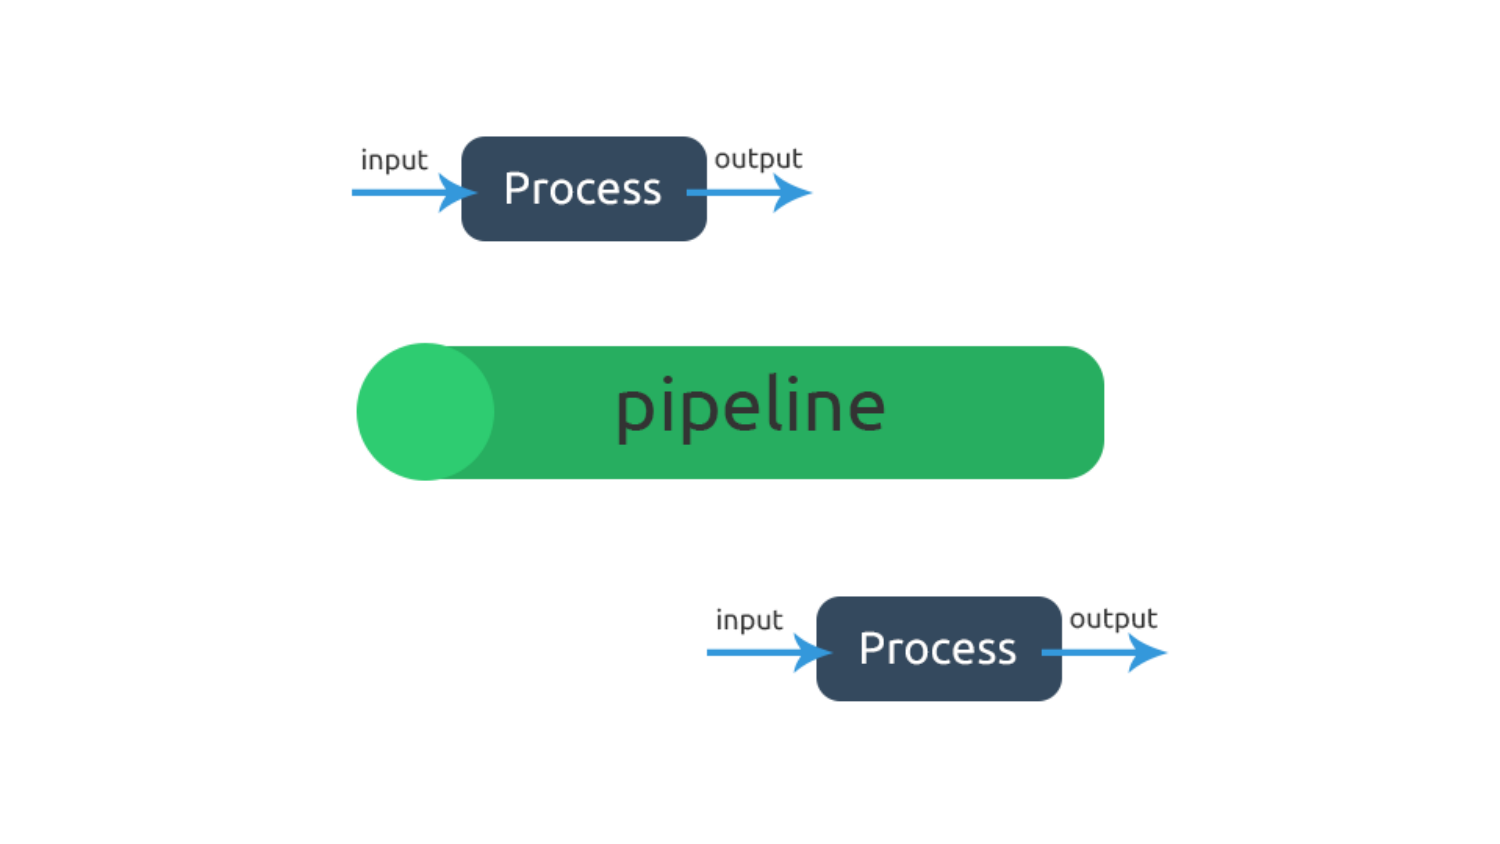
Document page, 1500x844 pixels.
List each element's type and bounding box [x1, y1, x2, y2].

picture [249, 46, 1251, 798]
